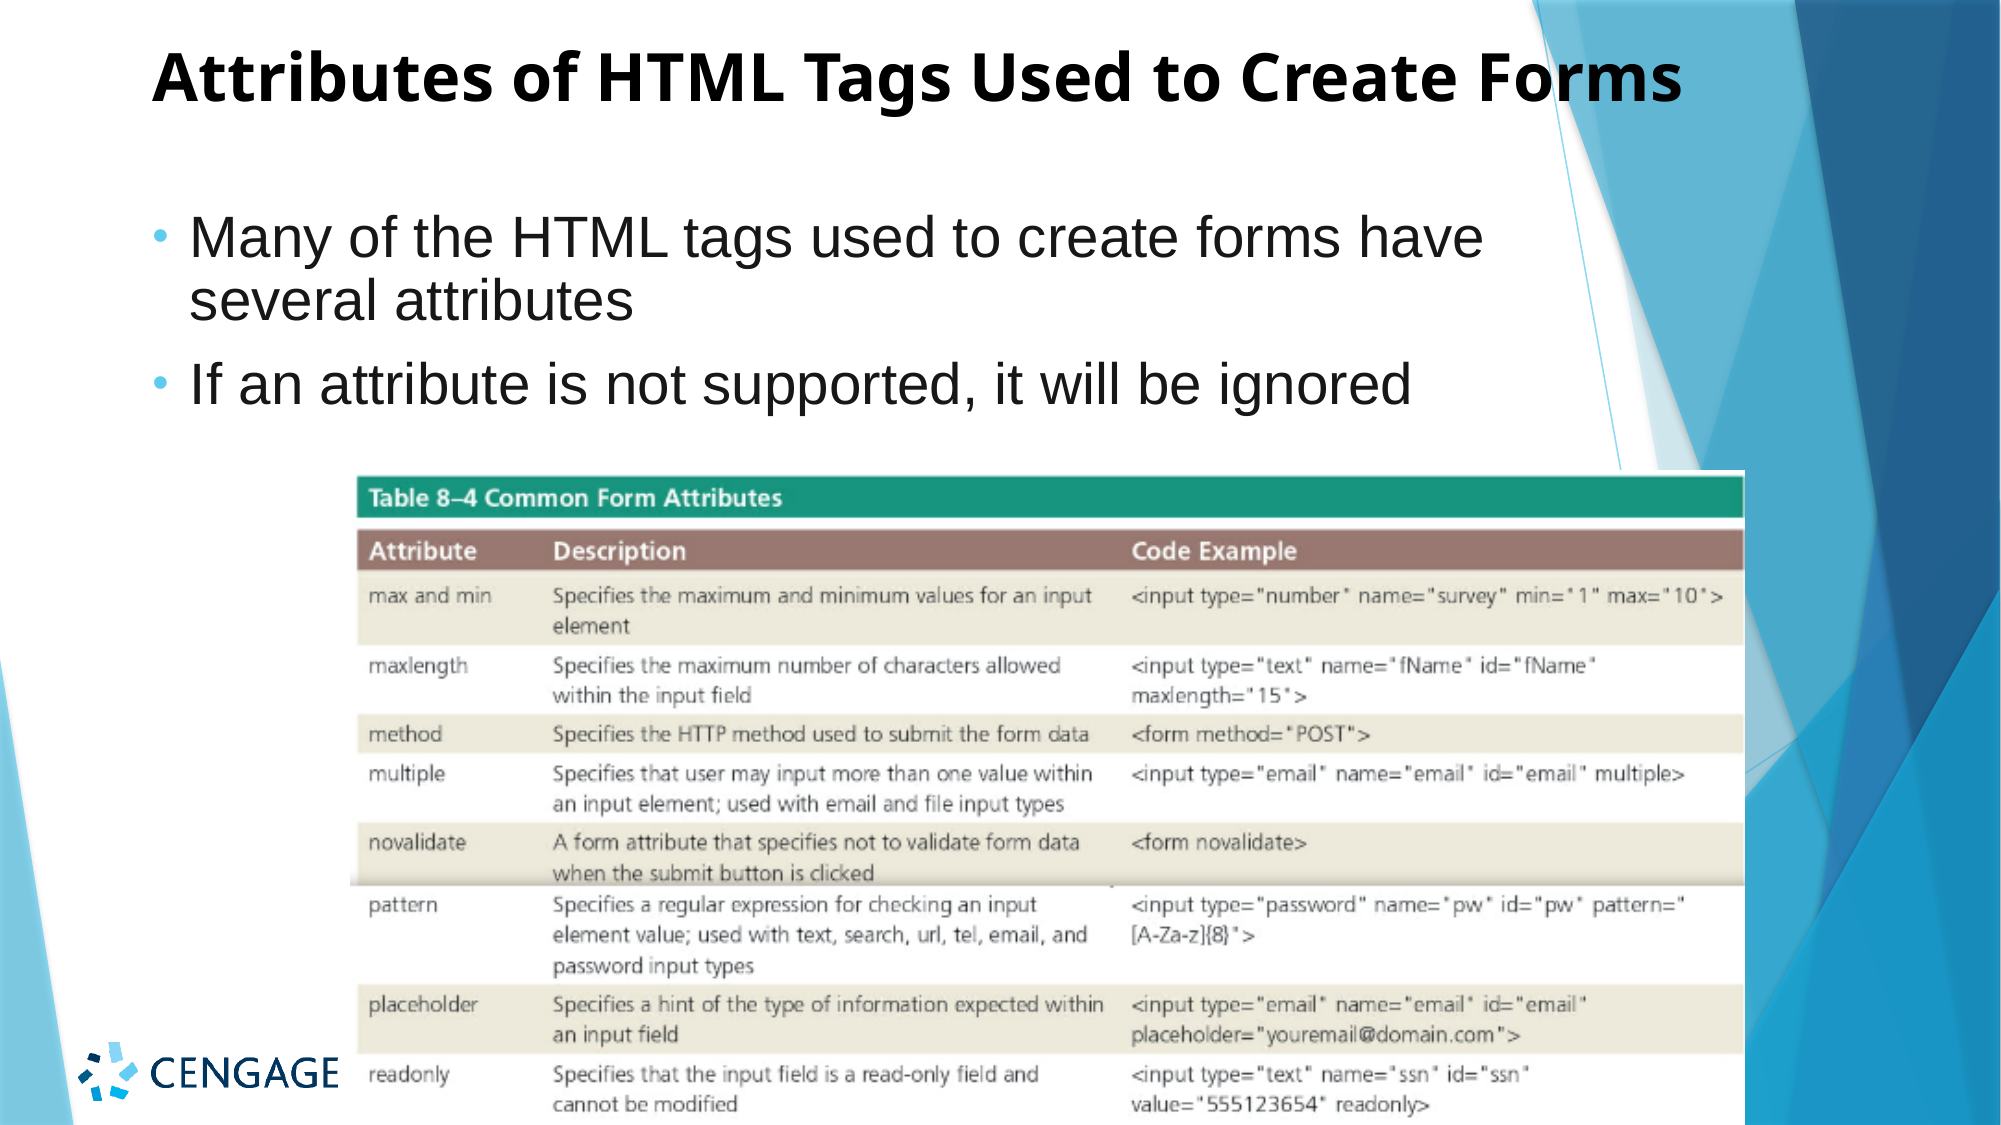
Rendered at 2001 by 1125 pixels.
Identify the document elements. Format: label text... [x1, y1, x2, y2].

picture [78, 1042, 338, 1101]
list Many of the HTML tags used to create forms have several attributes If an attribute is not supported, it will be ignored [137, 200, 1688, 1013]
picture [349, 469, 1745, 1125]
title Attributes of HTML Tags Used to Create Forms [137, 27, 1863, 140]
